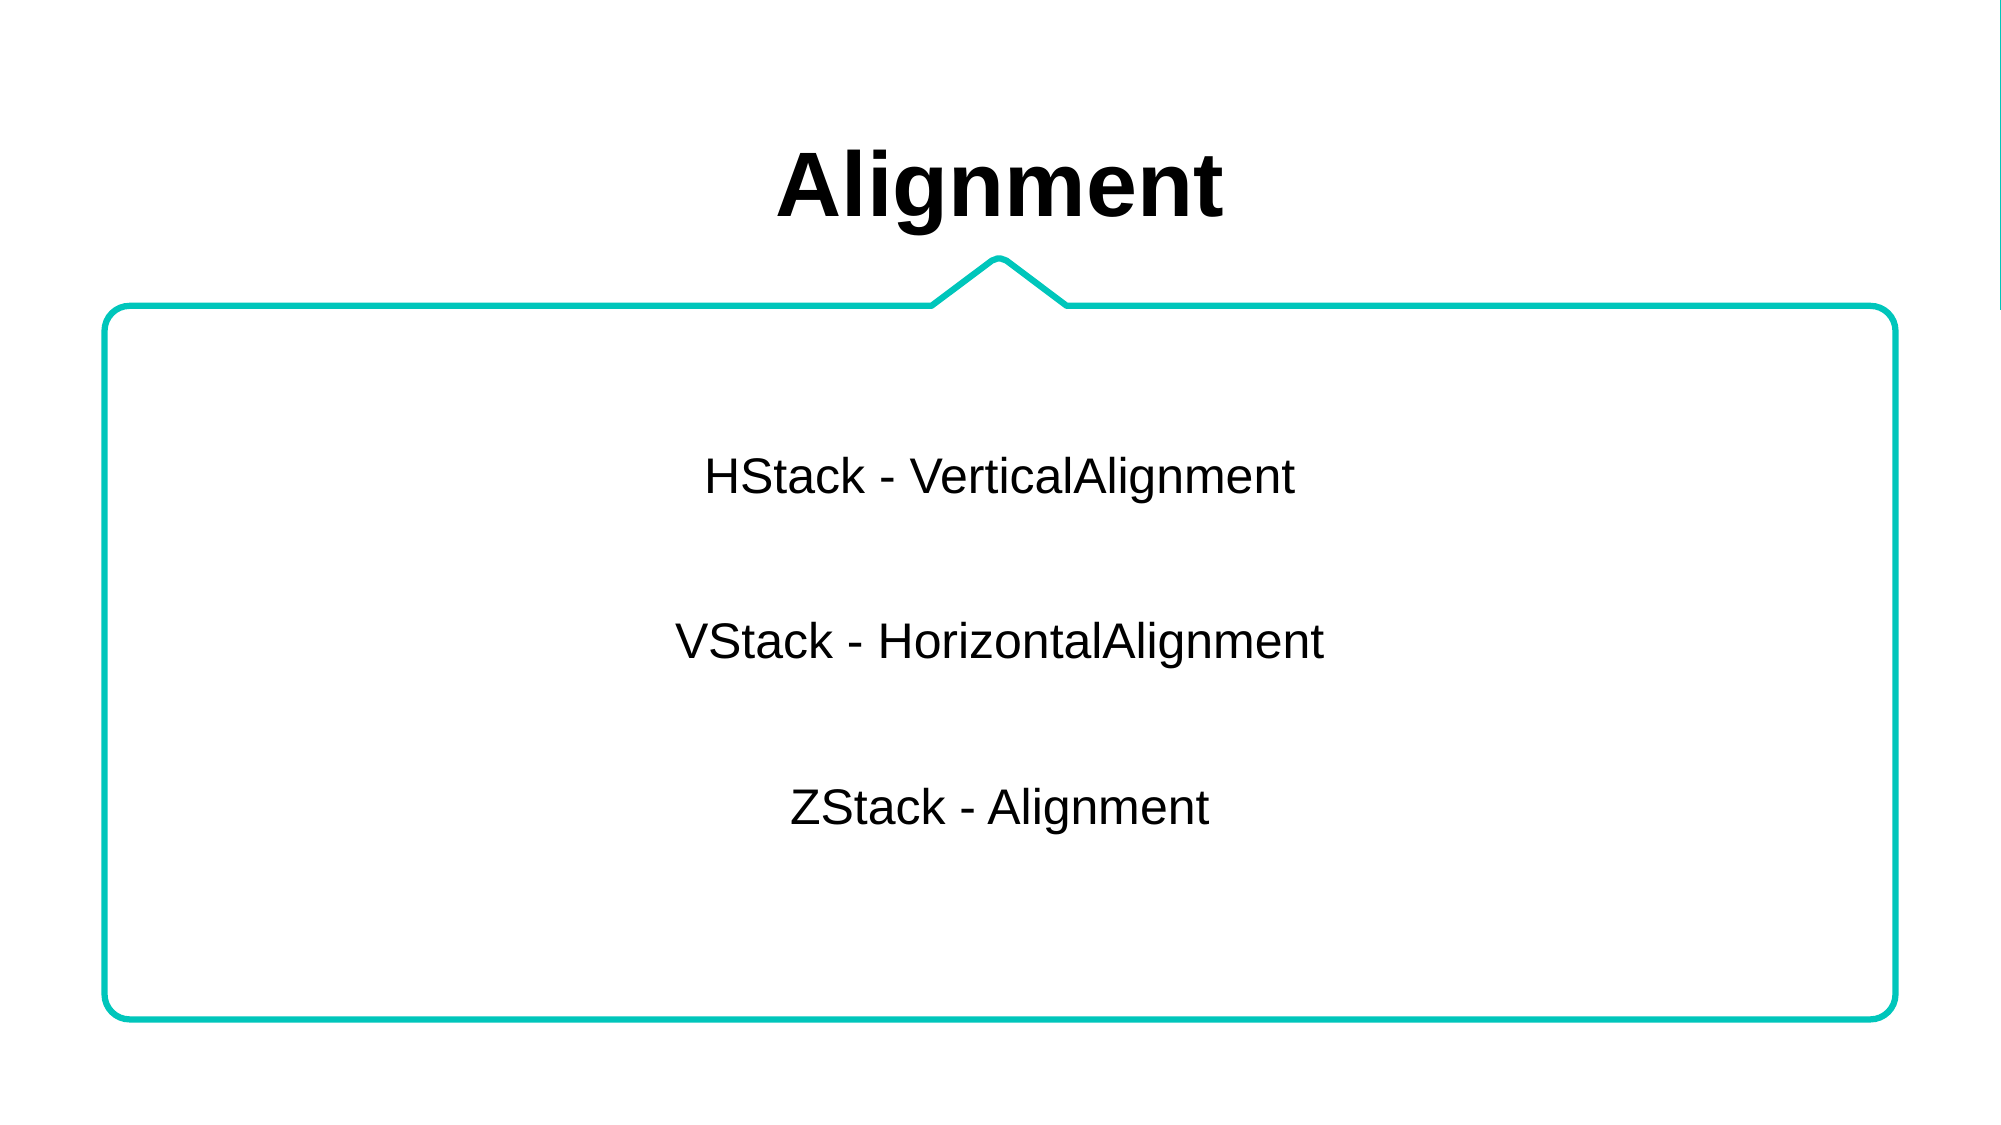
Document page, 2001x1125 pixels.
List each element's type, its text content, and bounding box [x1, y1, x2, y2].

text_box HStack - VerticalAlignment [696, 436, 1304, 511]
text_box [104, 258, 1896, 1020]
text_box [0, 0, 2000, 1125]
text_box Alignment [768, 116, 1232, 242]
text_box VStack - HorizontalAlignment [667, 601, 1333, 677]
text_box ZStack - Alignment [782, 767, 1218, 842]
